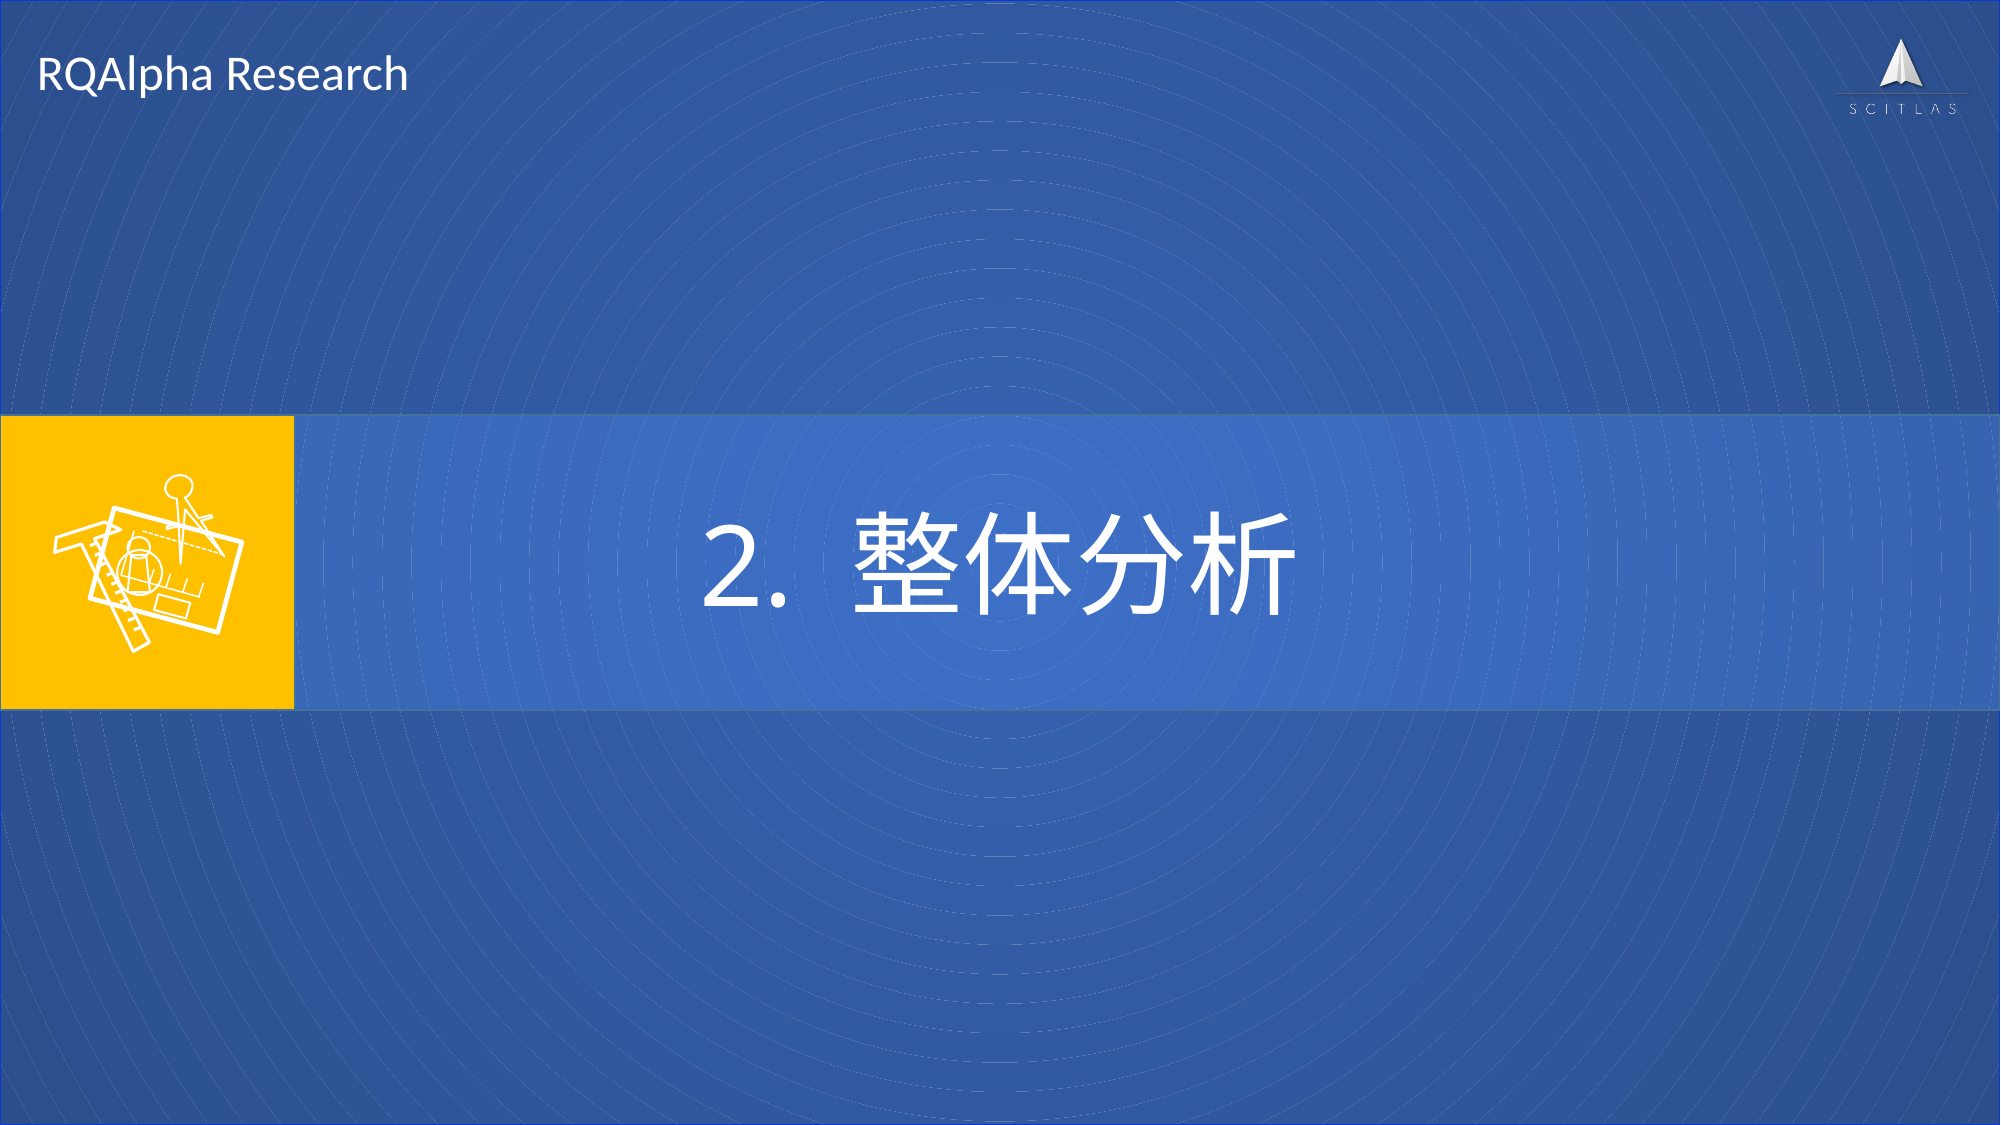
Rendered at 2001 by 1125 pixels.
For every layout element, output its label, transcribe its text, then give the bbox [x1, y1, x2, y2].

text_box [0, 711, 2000, 1125]
picture [1802, 0, 2000, 142]
text_box [296, 414, 2000, 711]
text_box 2. 整体分析 [622, 486, 1378, 637]
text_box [54, 473, 233, 652]
text_box RQAlpha Research [22, 32, 778, 108]
text_box [0, 0, 2000, 414]
text_box [0, 414, 296, 711]
